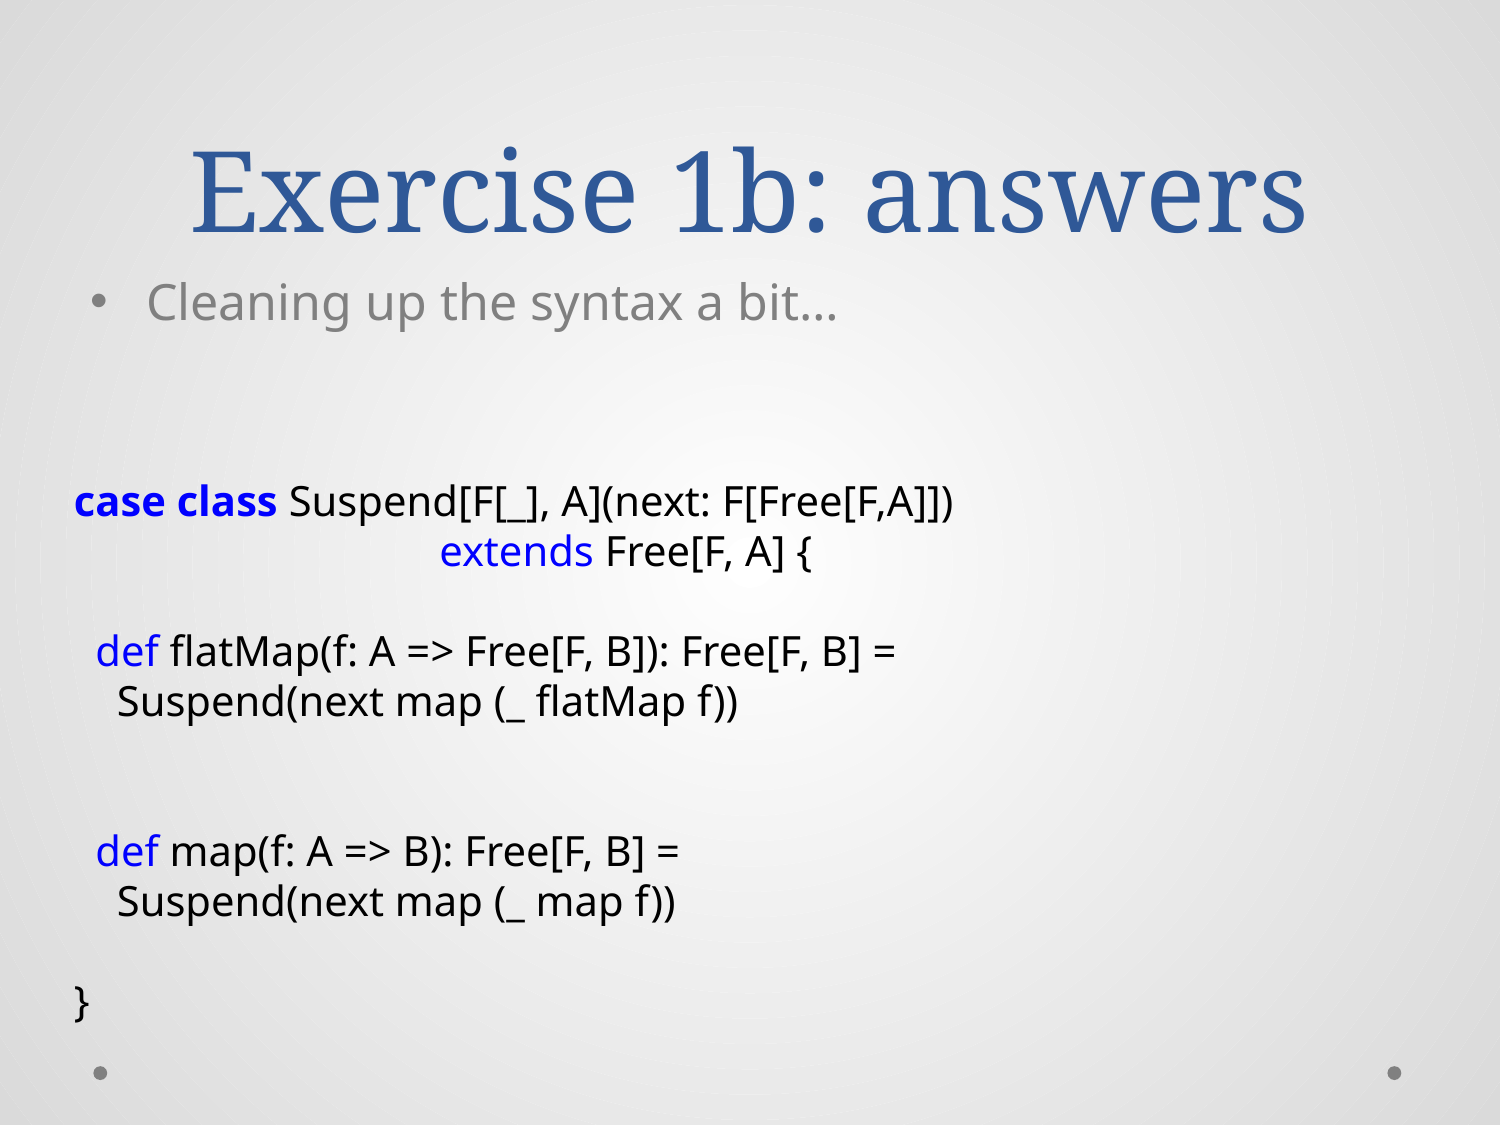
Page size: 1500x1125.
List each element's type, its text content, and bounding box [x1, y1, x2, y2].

list Cleaning up the syntax a bit… [75, 262, 1425, 467]
title Exercise 1b: answers [75, 0, 1425, 262]
text_box case class Suspend[F[_], A](next: F[Free[F,A]]) extends Free[F, A] { def flatMap(f: A => Free[F, B]): Free[F, B] = Suspend(next map (_ flatMap f)) def map(f: A => B): Free[F, B] = Suspend(next map (_ map f)) } [59, 467, 1467, 1033]
